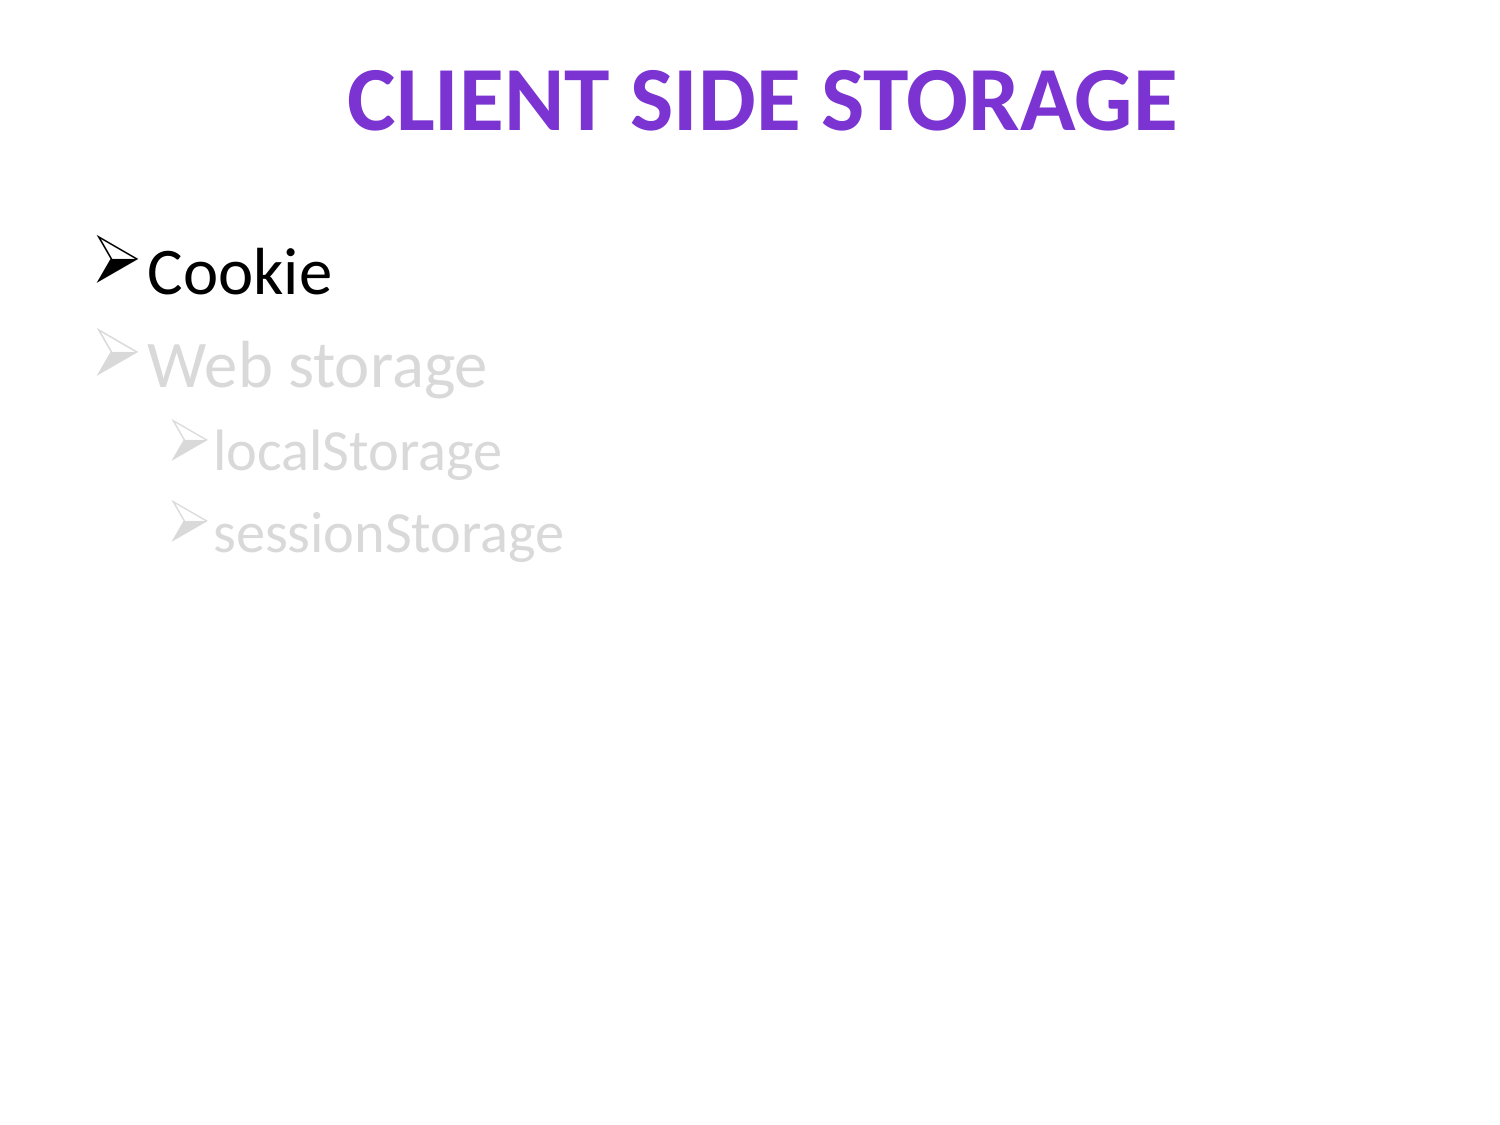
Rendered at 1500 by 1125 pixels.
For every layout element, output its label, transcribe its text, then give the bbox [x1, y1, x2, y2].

list Cookie Web storage localStorage sessionStorage [76, 219, 1427, 1000]
title Client side storage [88, 0, 1439, 188]
